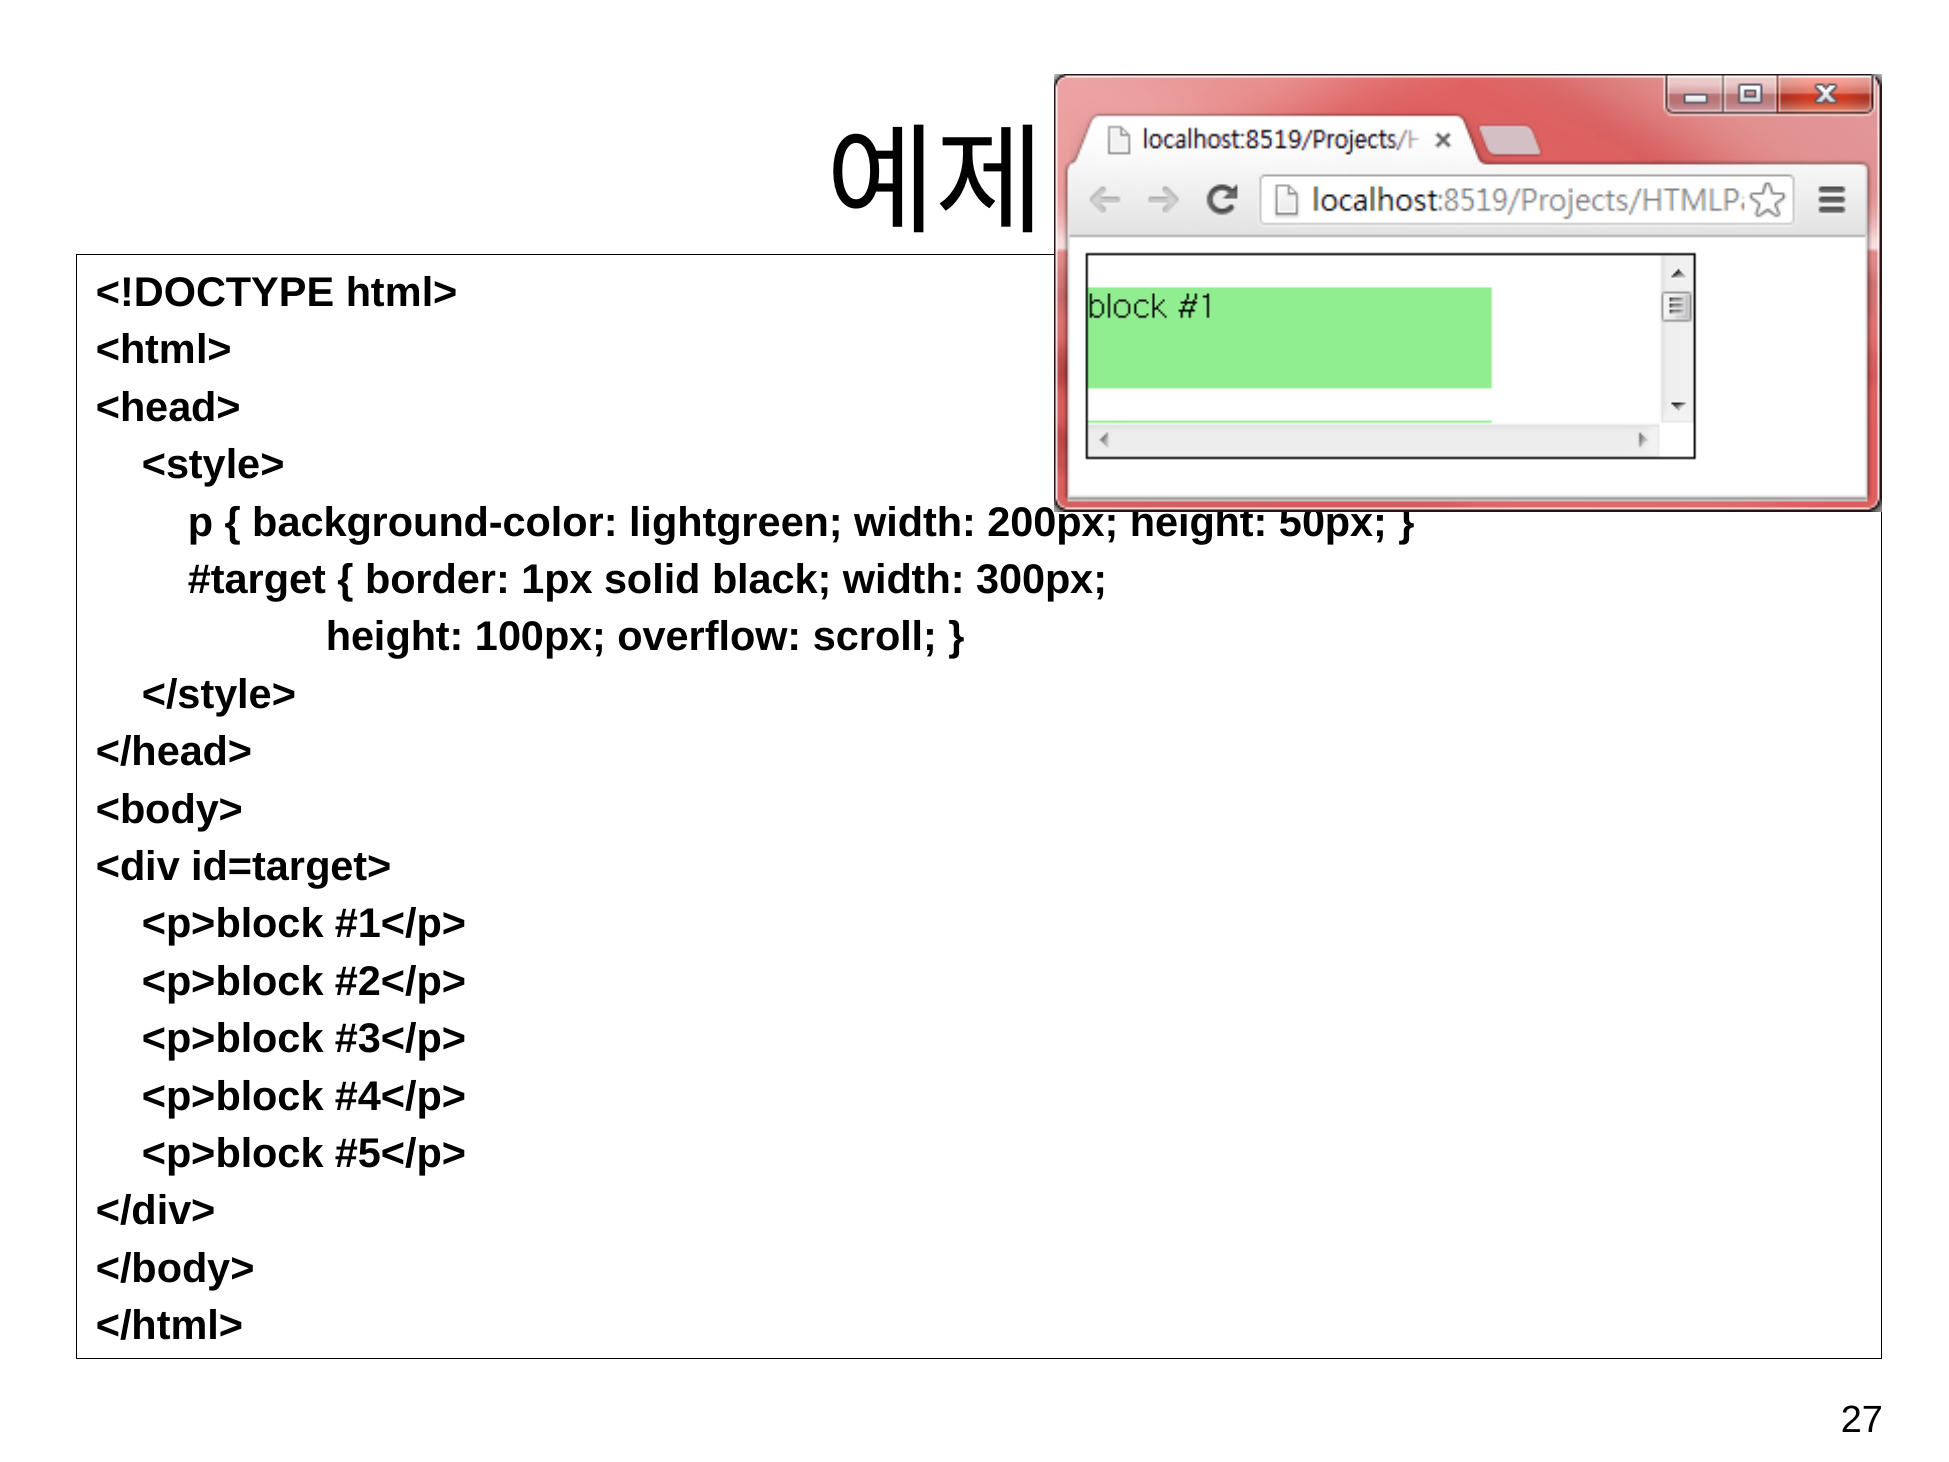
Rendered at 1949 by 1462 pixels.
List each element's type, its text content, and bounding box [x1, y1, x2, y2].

picture [1054, 74, 1882, 512]
slide_number ‹#› [1496, 1372, 1899, 1462]
text_box <!DOCTYPE html> <html> <head> <style> p { background-color: lightgreen; width: 200px; height: 50px; } #target { border: 1px solid black; width: 300px; height: 100px; overflow: scroll; } </style> </head> <body> <div id=target> <p>block #1</p> <p>block #2</p> <p>block #3</p> <p>block #4</p> <p>block #5</p> </div> </body> </html> [76, 254, 1882, 1359]
title 예제 [156, 92, 1049, 254]
